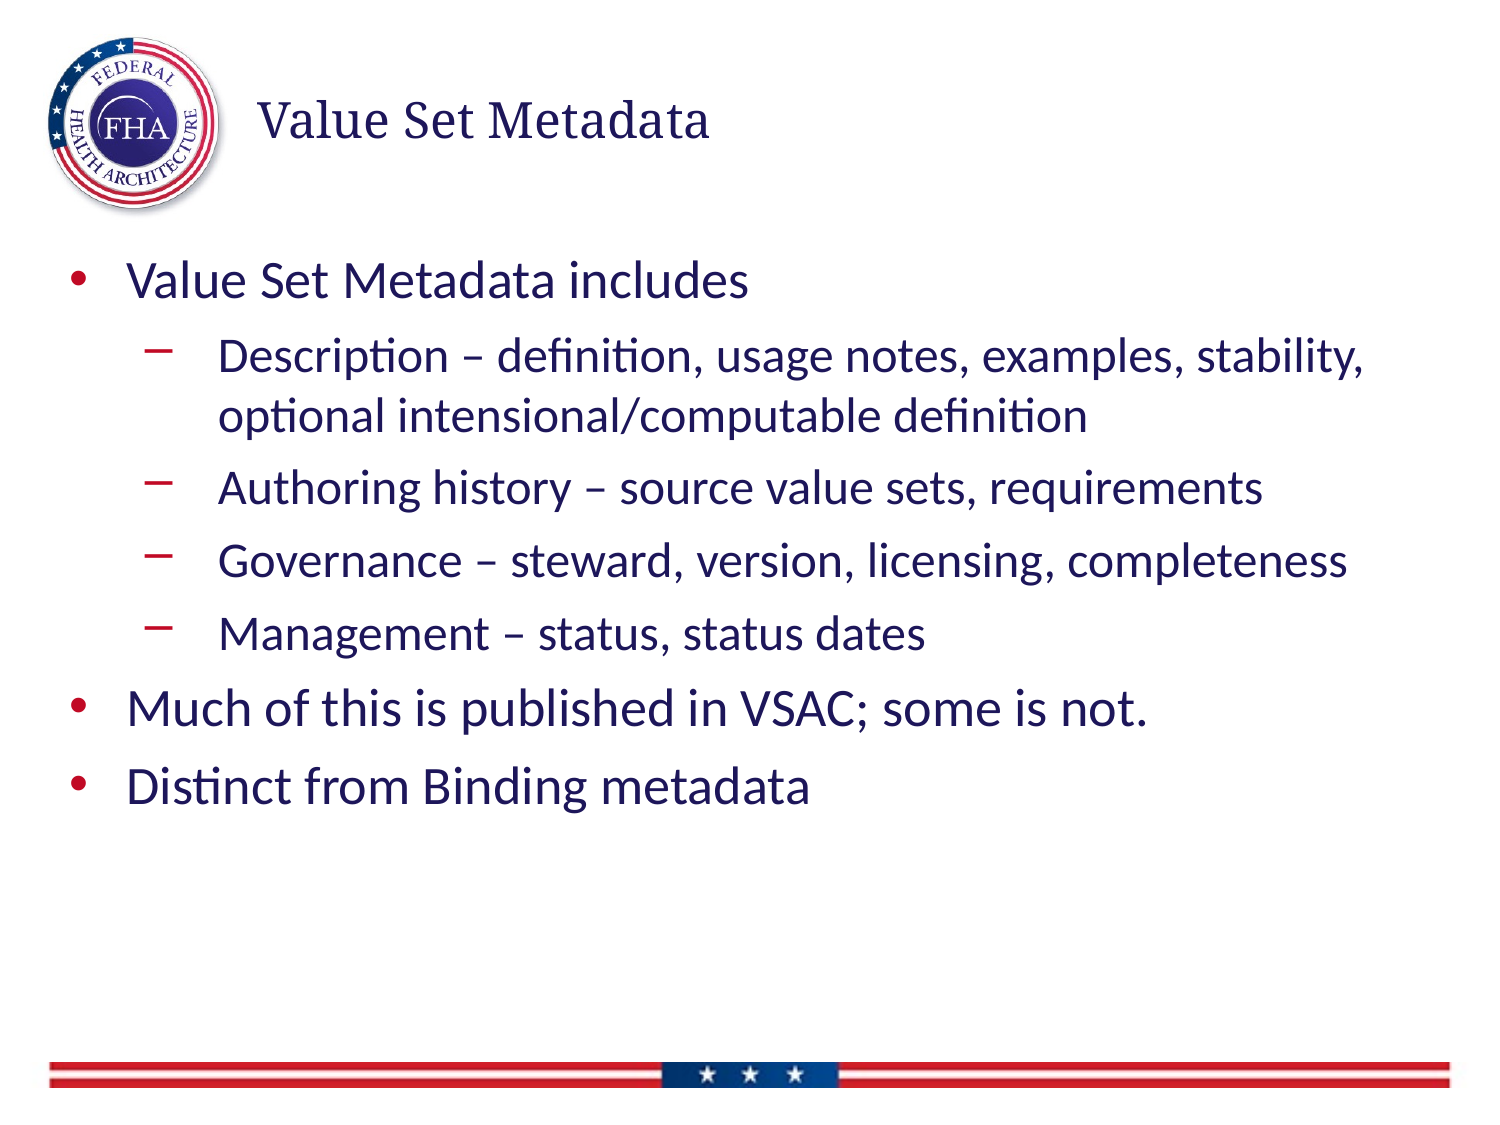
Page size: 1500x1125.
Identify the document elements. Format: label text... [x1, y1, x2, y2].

title Value Set Metadata [249, 0, 1500, 238]
picture [0, 1062, 1500, 1088]
list Value Set Metadata includes Description – definition, usage notes, examples, stability, optional intensional/computable definition Authoring history – source value sets, requirements Governance – steward, version, licensing, completeness Management – status, status dates Much of this is published in VSAC; some is not. Distinct from Binding metadata [61, 236, 1451, 981]
picture [43, 34, 231, 222]
